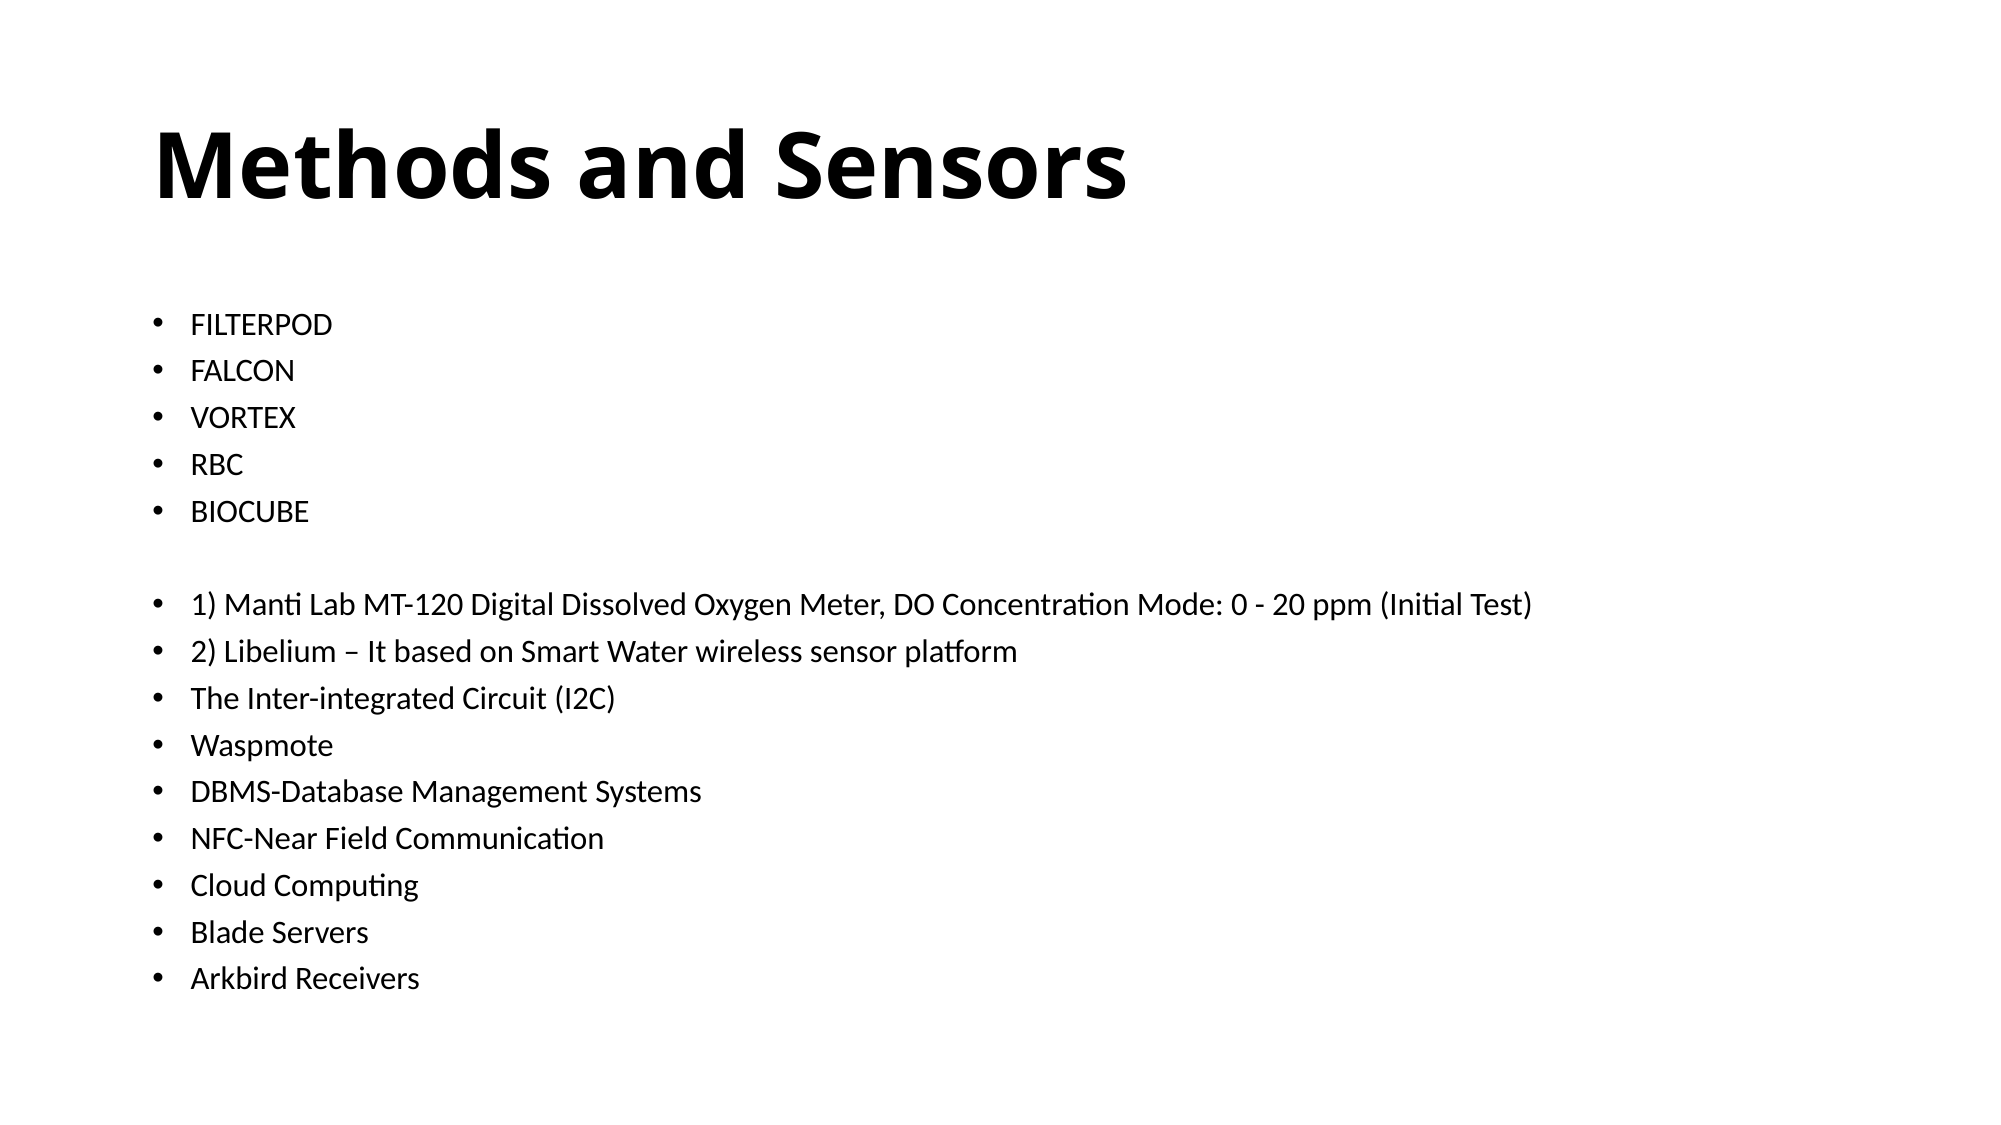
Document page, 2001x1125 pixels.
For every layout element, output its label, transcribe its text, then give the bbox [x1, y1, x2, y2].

list FILTERPOD FALCON VORTEX RBC BIOCUBE 1) Manti Lab MT-120 Digital Dissolved Oxygen Meter, DO Concentration Mode: 0 - 20 ppm (Initial Test) 2) Libelium – It based on Smart Water wireless sensor platform The Inter-integrated Circuit (I2C) Waspmote DBMS-Database Management Systems NFC-Near Field Communication Cloud Computing Blade Servers Arkbird Receivers [137, 299, 1863, 1014]
title Methods and Sensors [137, 59, 1863, 278]
